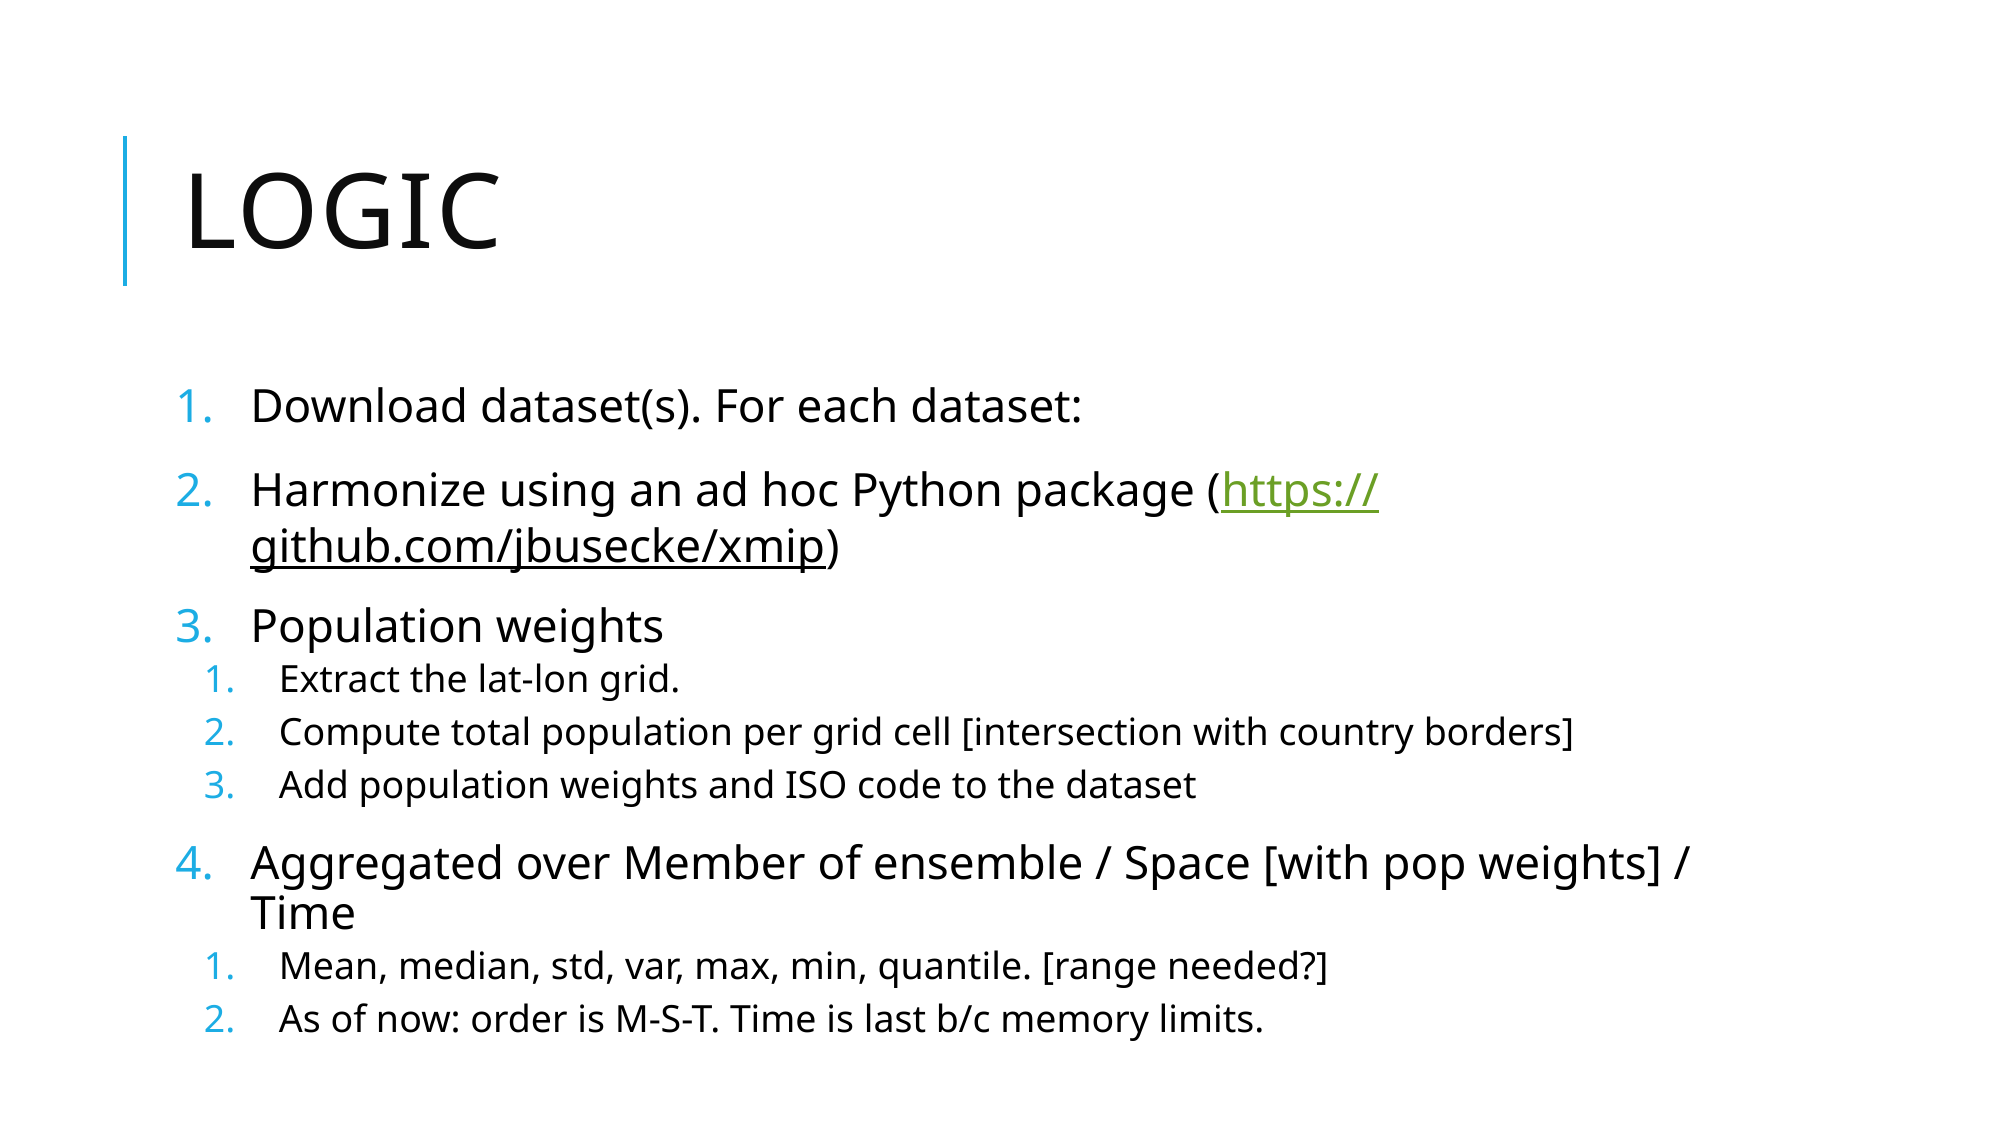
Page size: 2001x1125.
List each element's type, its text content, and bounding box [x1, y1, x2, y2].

title logic [168, 96, 1763, 342]
list Download dataset(s). For each dataset: Harmonize using an ad hoc Python package (https://github.com/jbusecke/xmip) Population weights Extract the lat-lon grid. Compute total population per grid cell [intersection with country borders] Add population weights and ISO code to the dataset Aggregated over Member of ensemble / Space [with pop weights] / Time Mean, median, std, var, max, min, quantile. [range needed?] As of now: order is M-S-T. Time is last b/c memory limits. [168, 375, 1763, 1035]
